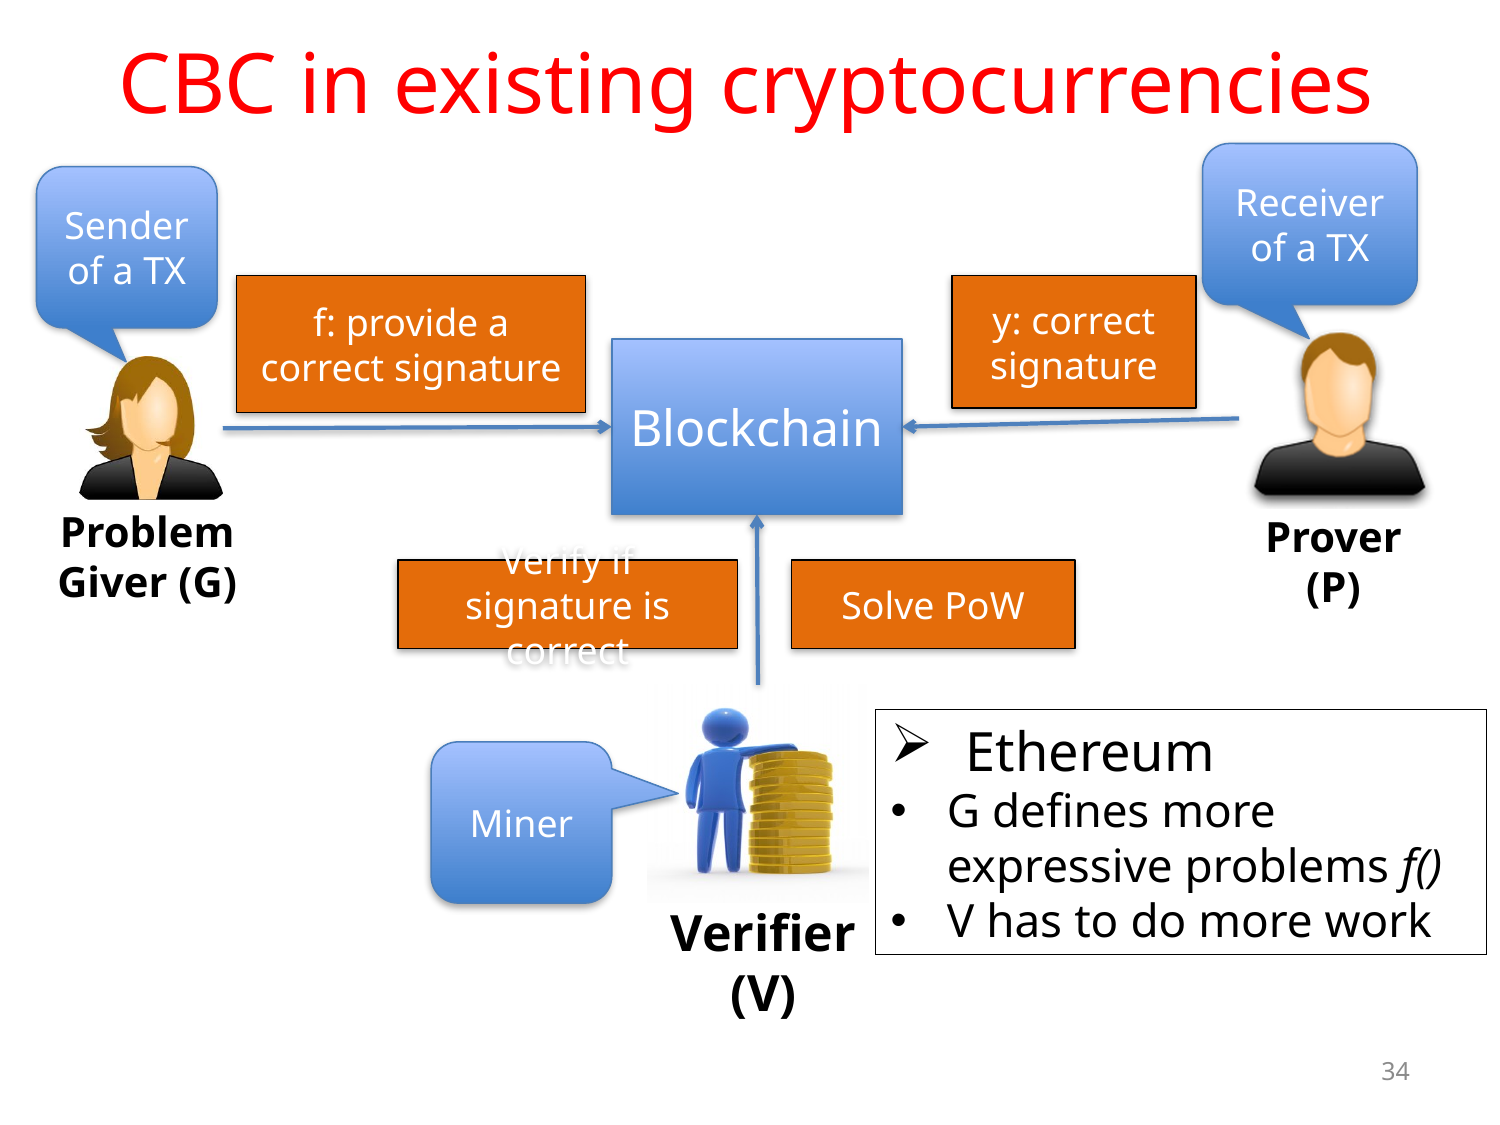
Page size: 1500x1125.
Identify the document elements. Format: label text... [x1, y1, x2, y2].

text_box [626, 684, 901, 1031]
text_box Receiver of a TX [1201, 142, 1418, 326]
slide_number 34 [1074, 1042, 1425, 1103]
text_box y: correct signature [951, 275, 1197, 409]
text_box f: provide a correct signature [236, 275, 586, 413]
text_box Solve PoW [791, 559, 1076, 649]
text_box Ethereum G defines more expressive problems f() V has to do more work [905, 709, 1487, 955]
title CBC in existing cryptocurrencies [71, 17, 1422, 144]
text_box Blockchain [611, 338, 903, 515]
text_box Sender of a TX [35, 165, 218, 355]
text_box Verify if signature is correct [397, 559, 738, 649]
text_box Miner [430, 741, 621, 904]
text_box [1238, 327, 1444, 620]
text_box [901, 418, 1240, 427]
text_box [36, 356, 259, 615]
